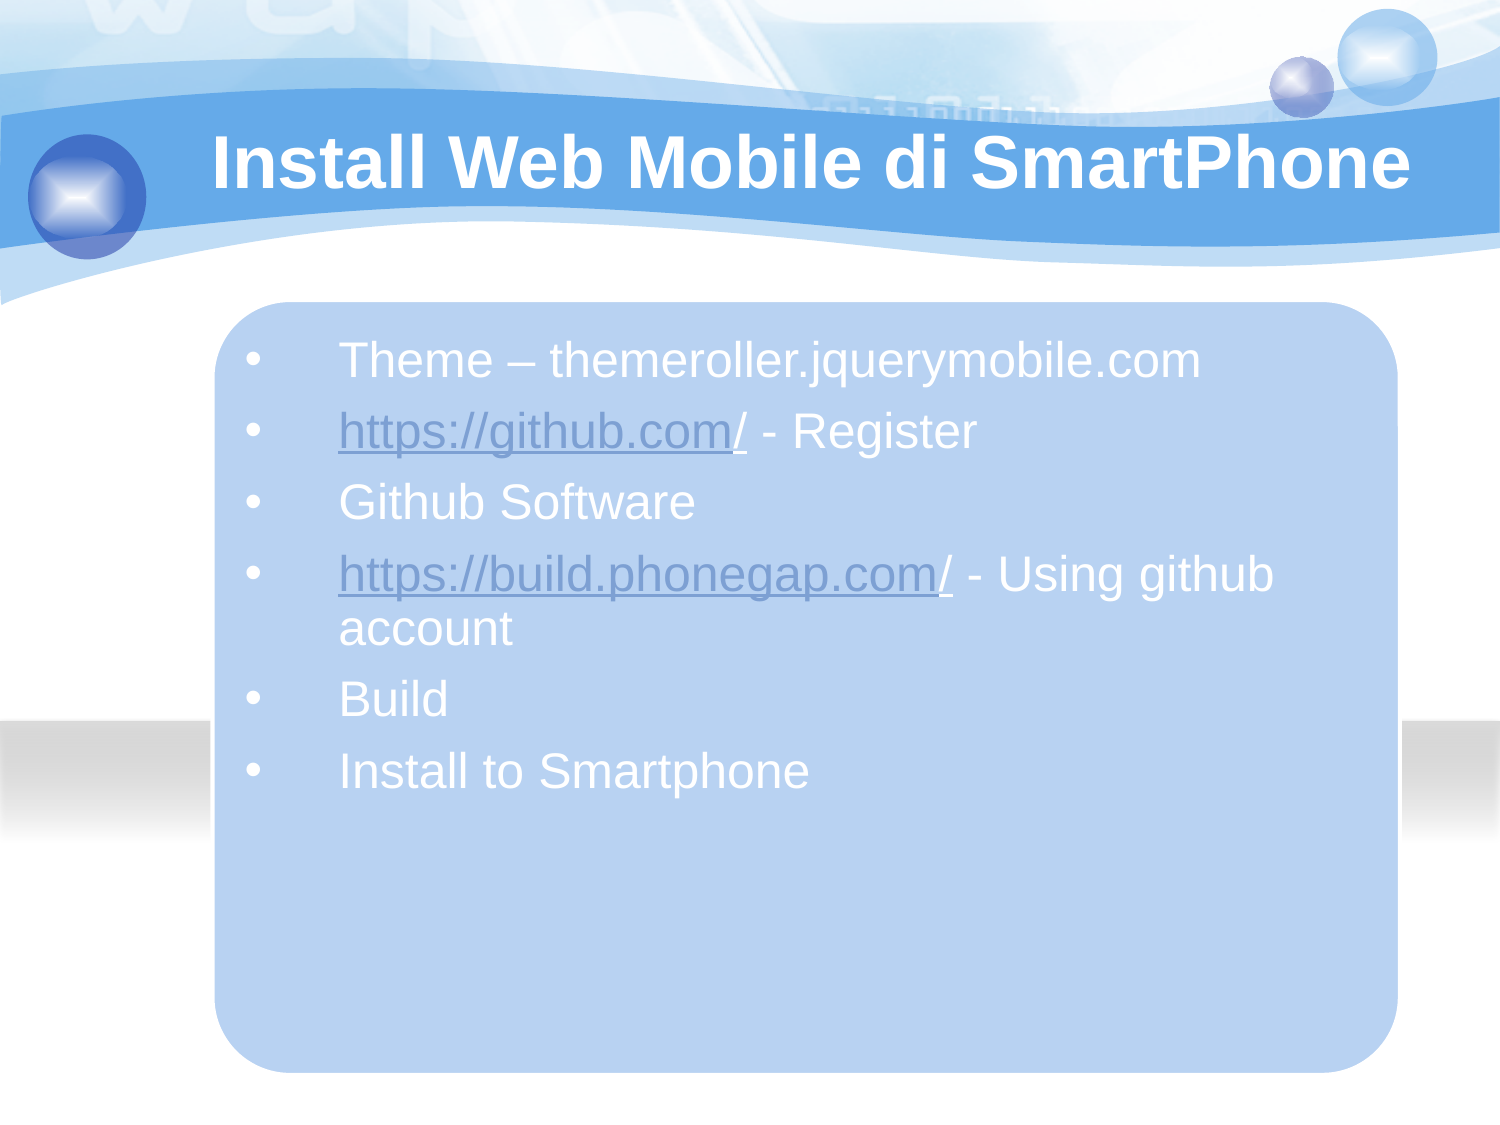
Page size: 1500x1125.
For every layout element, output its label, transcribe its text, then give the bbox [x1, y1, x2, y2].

title Install Web Mobile di SmartPhone [149, 112, 1476, 206]
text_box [212, 299, 1401, 1076]
picture [0, 0, 1500, 112]
